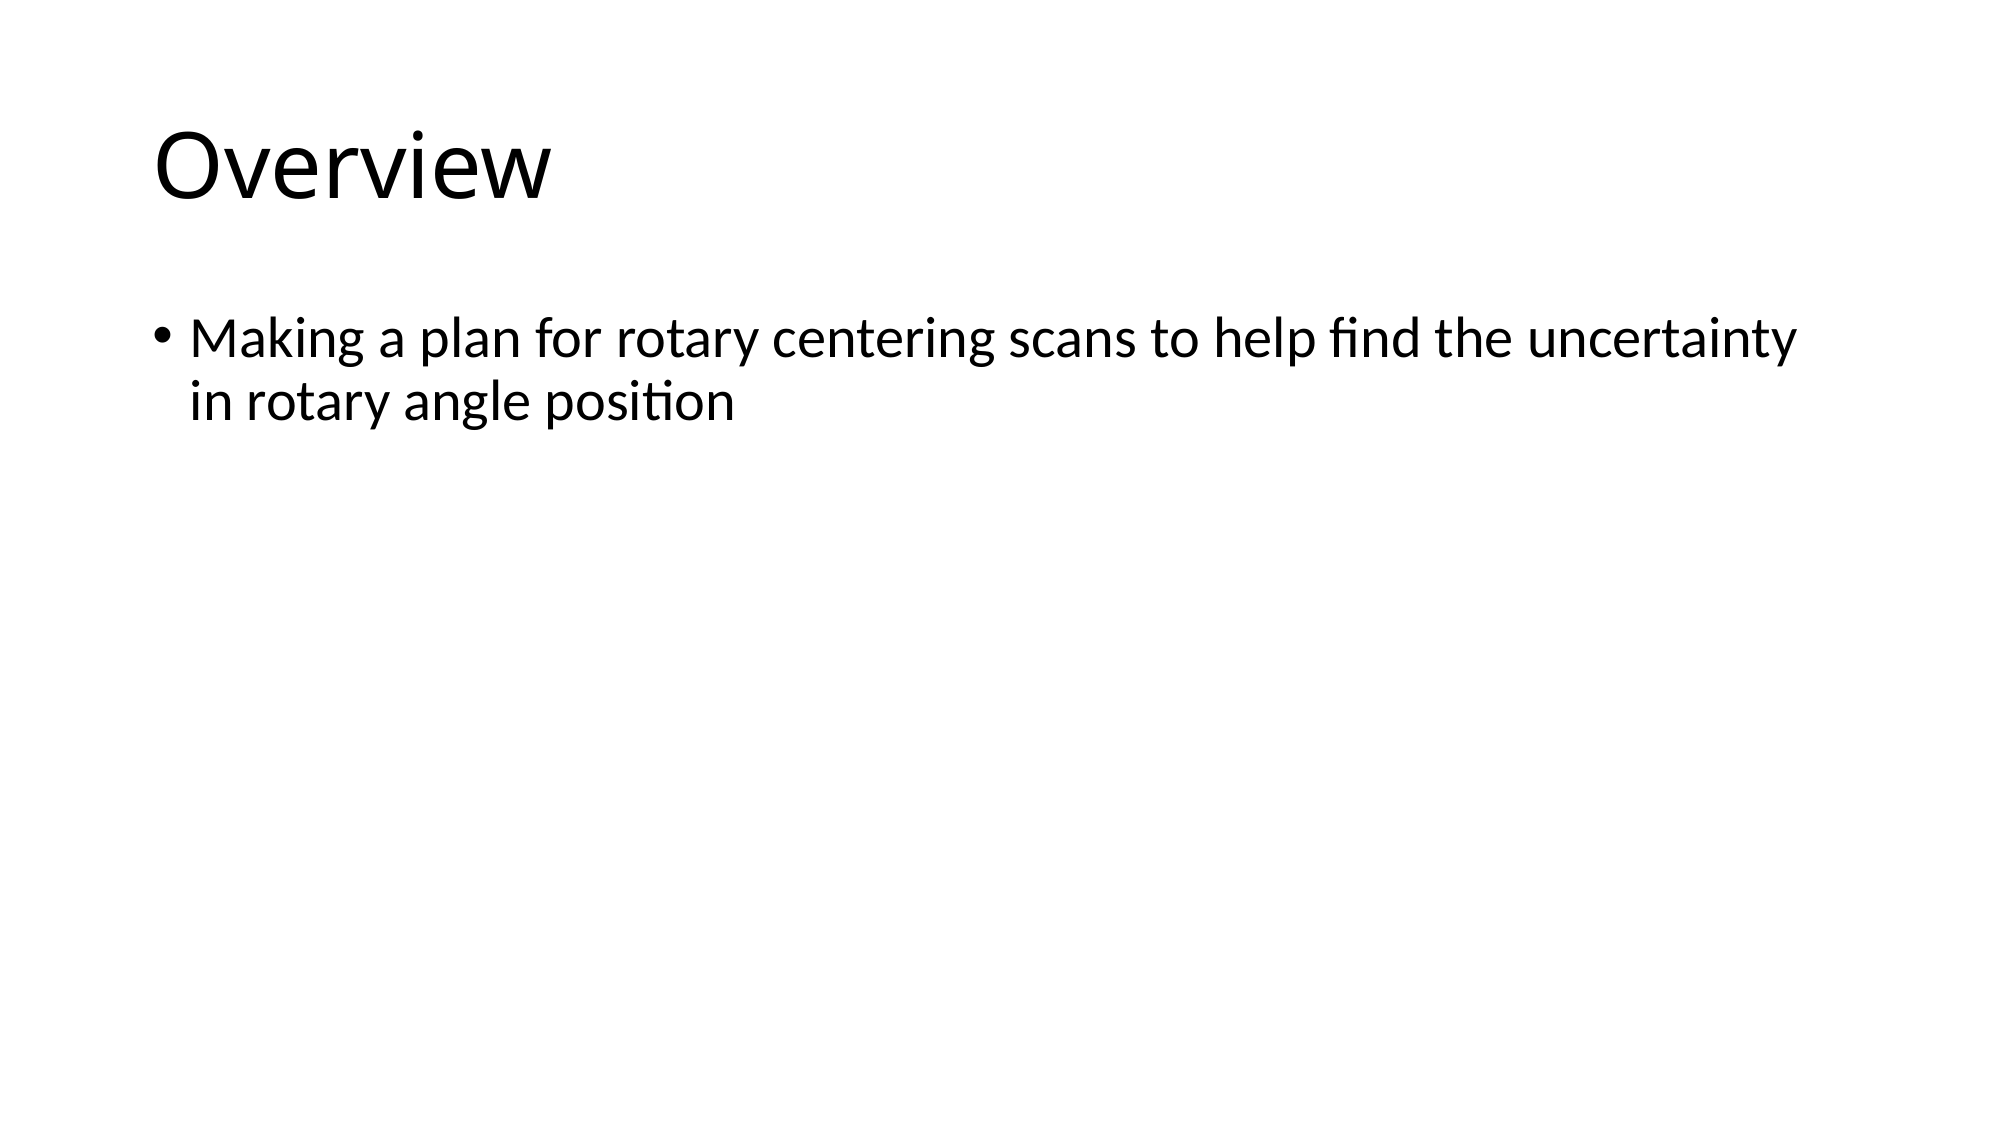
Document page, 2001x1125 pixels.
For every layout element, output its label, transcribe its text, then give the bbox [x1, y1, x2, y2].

title Overview [137, 59, 1863, 278]
list Making a plan for rotary centering scans to help find the uncertainty in rotary angle position [137, 299, 1863, 1014]
